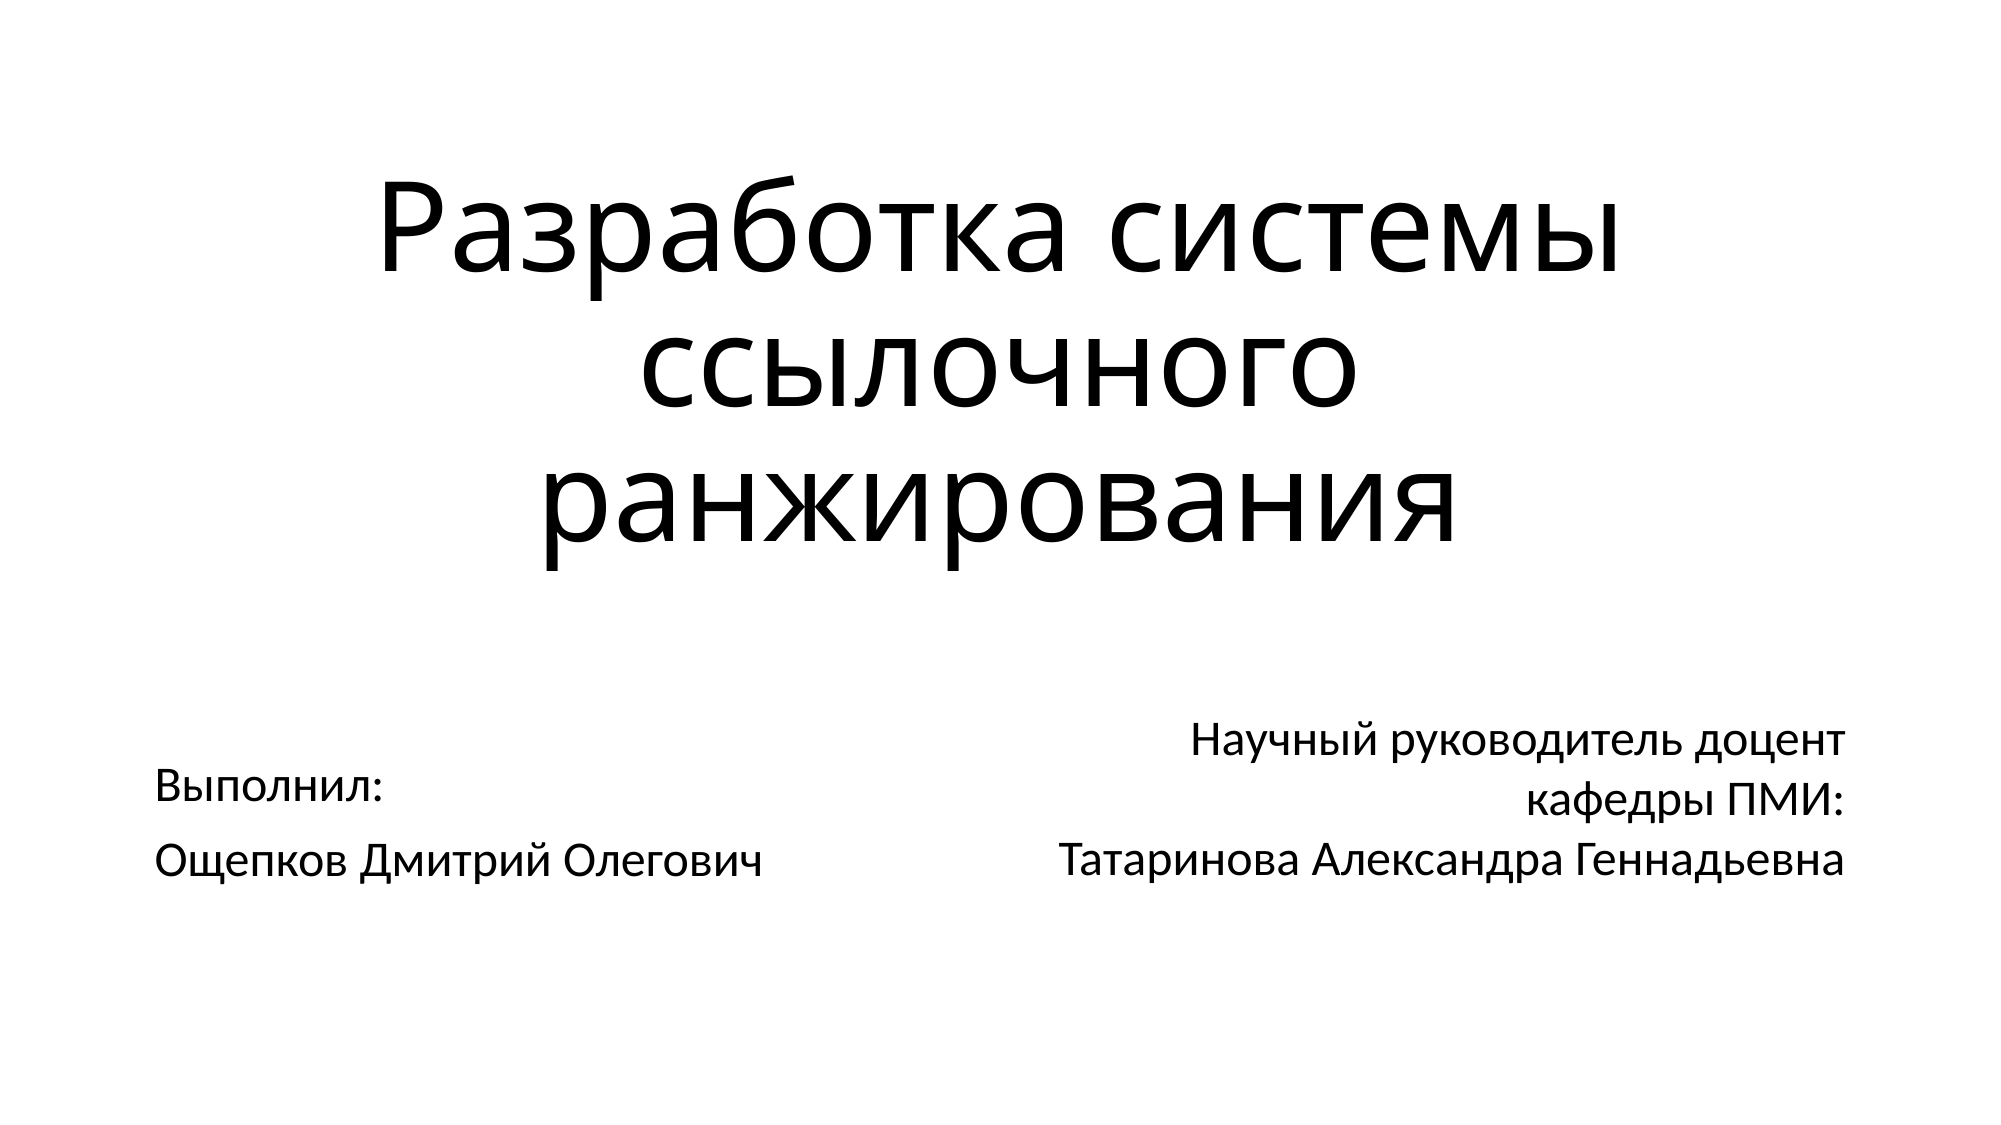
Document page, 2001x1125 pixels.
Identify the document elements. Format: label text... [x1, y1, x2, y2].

subtitle Выполнил: Ощепков Дмитрий Олегович [139, 751, 832, 896]
title Разработка системы ссылочного ранжирования [249, 184, 1750, 576]
text_box Научный руководитель доцент кафедры ПМИ: Татаринова Александра Геннадьевна [1021, 698, 1861, 894]
